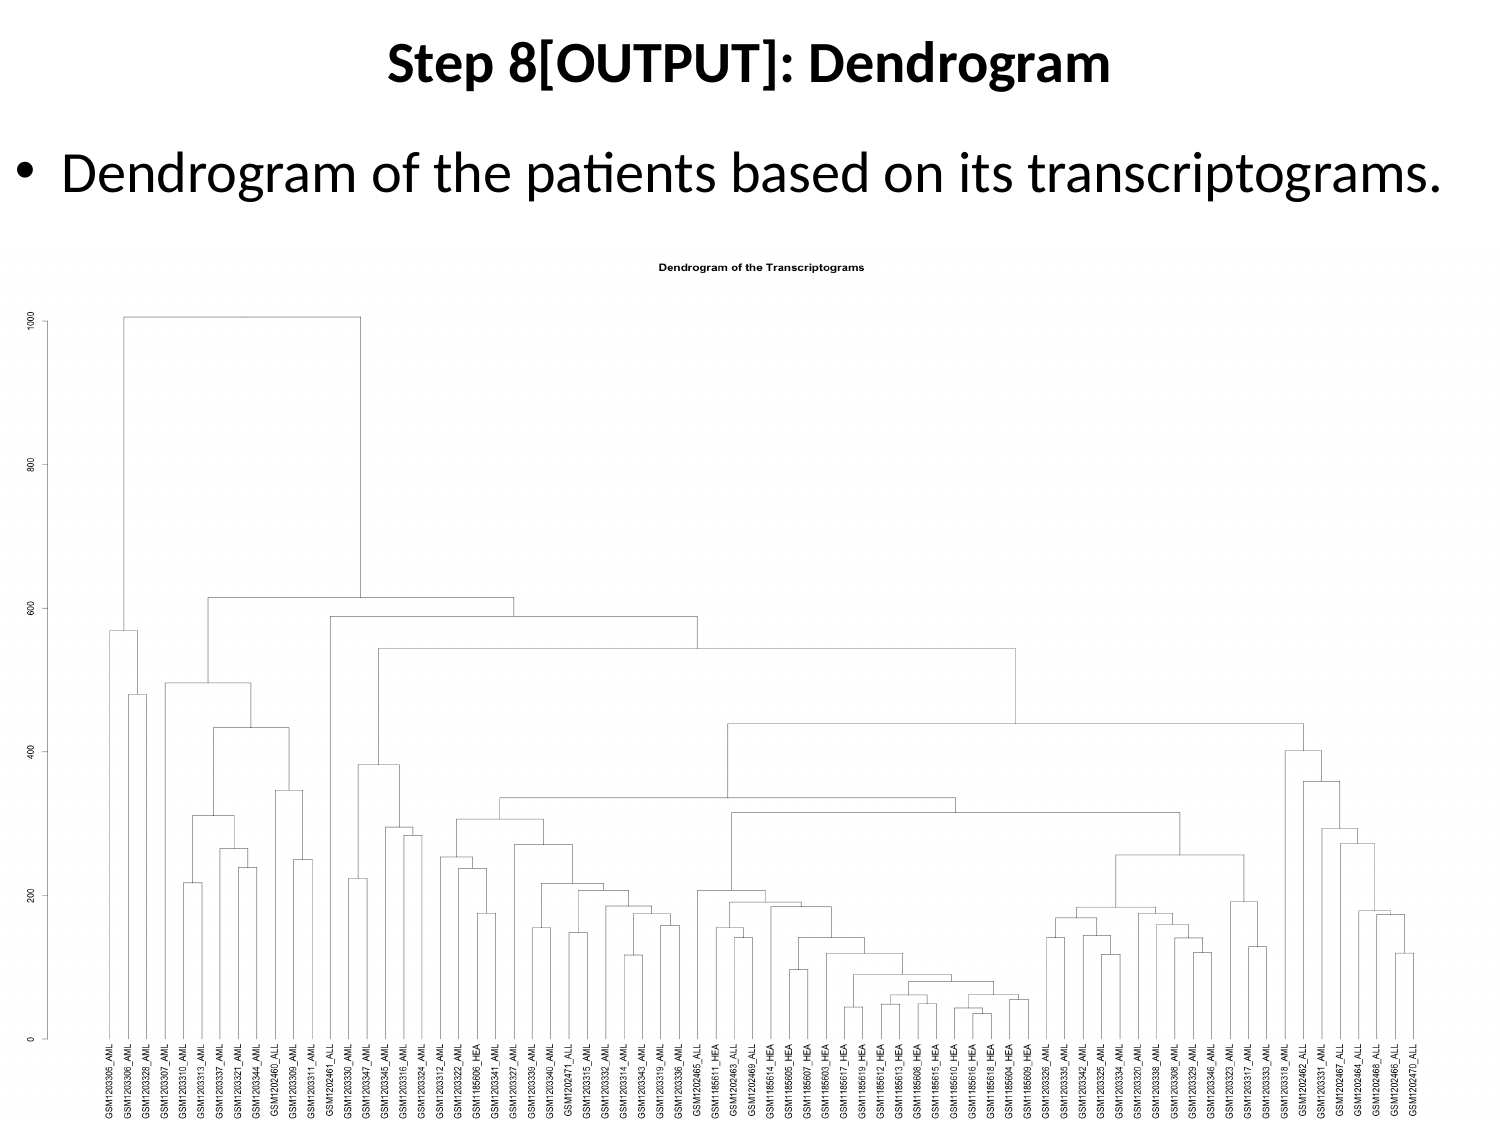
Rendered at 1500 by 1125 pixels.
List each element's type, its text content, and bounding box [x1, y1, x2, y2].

picture [0, 246, 1500, 1120]
title Step 8[OUTPUT]: Dendrogram [0, 0, 1500, 119]
text_box Dendrogram of the patients based on its transcriptograms. [0, 126, 1500, 212]
